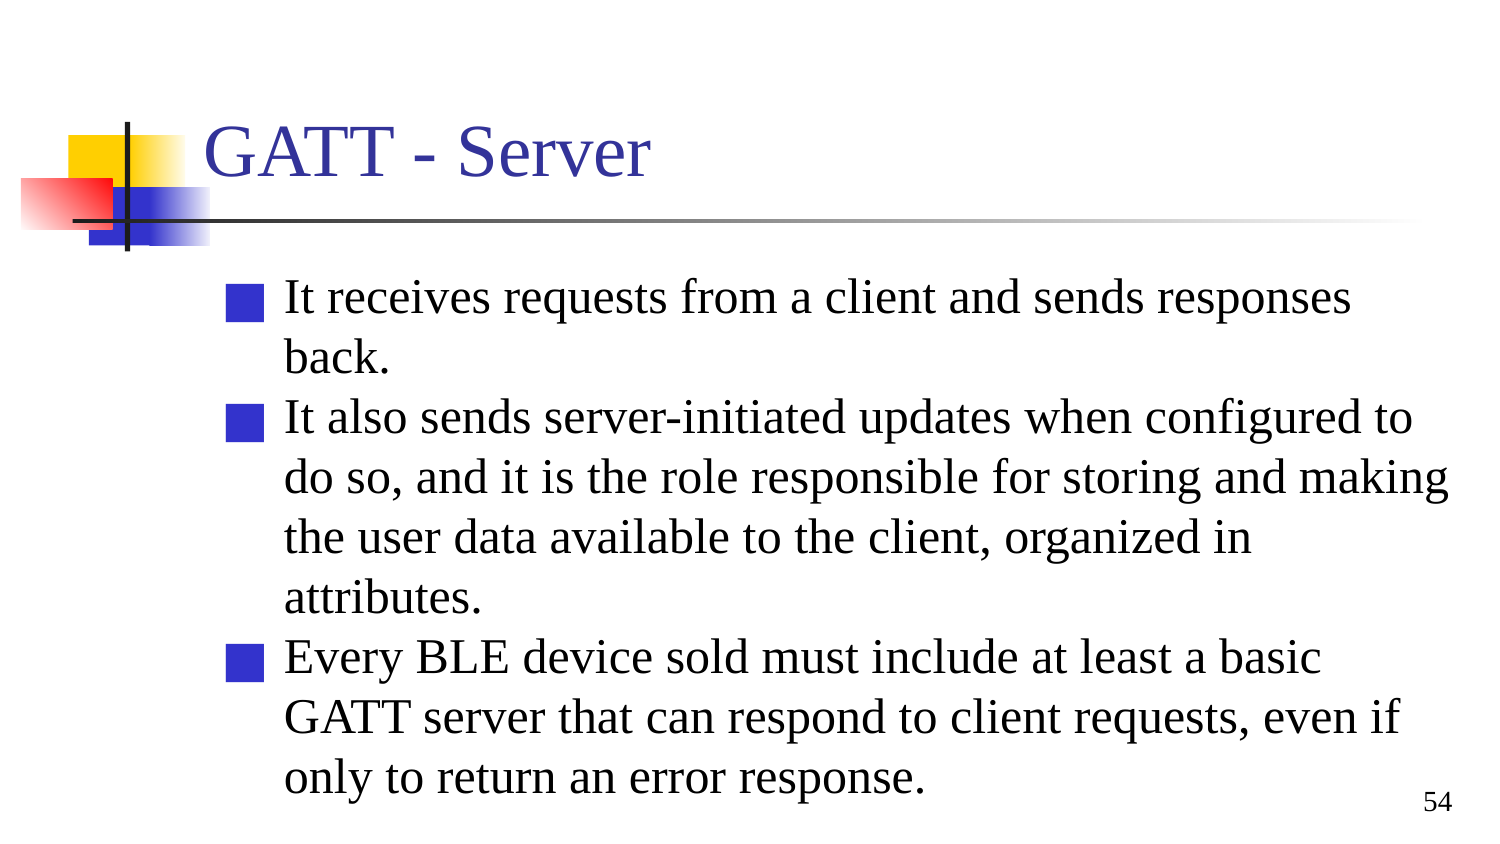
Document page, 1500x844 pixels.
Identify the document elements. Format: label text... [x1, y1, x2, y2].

slide_number 54 [1155, 768, 1468, 825]
title GATT - Server [188, 26, 1468, 207]
list It receives requests from a client and sends responses back. It also sends server-initiated updates when configured to do so, and it is the role responsible for storing and making the user data available to the client, organized in attributes. Every BLE device sold must include at least a basic GATT server that can respond to client requests, even if only to return an error response. [193, 248, 1469, 755]
